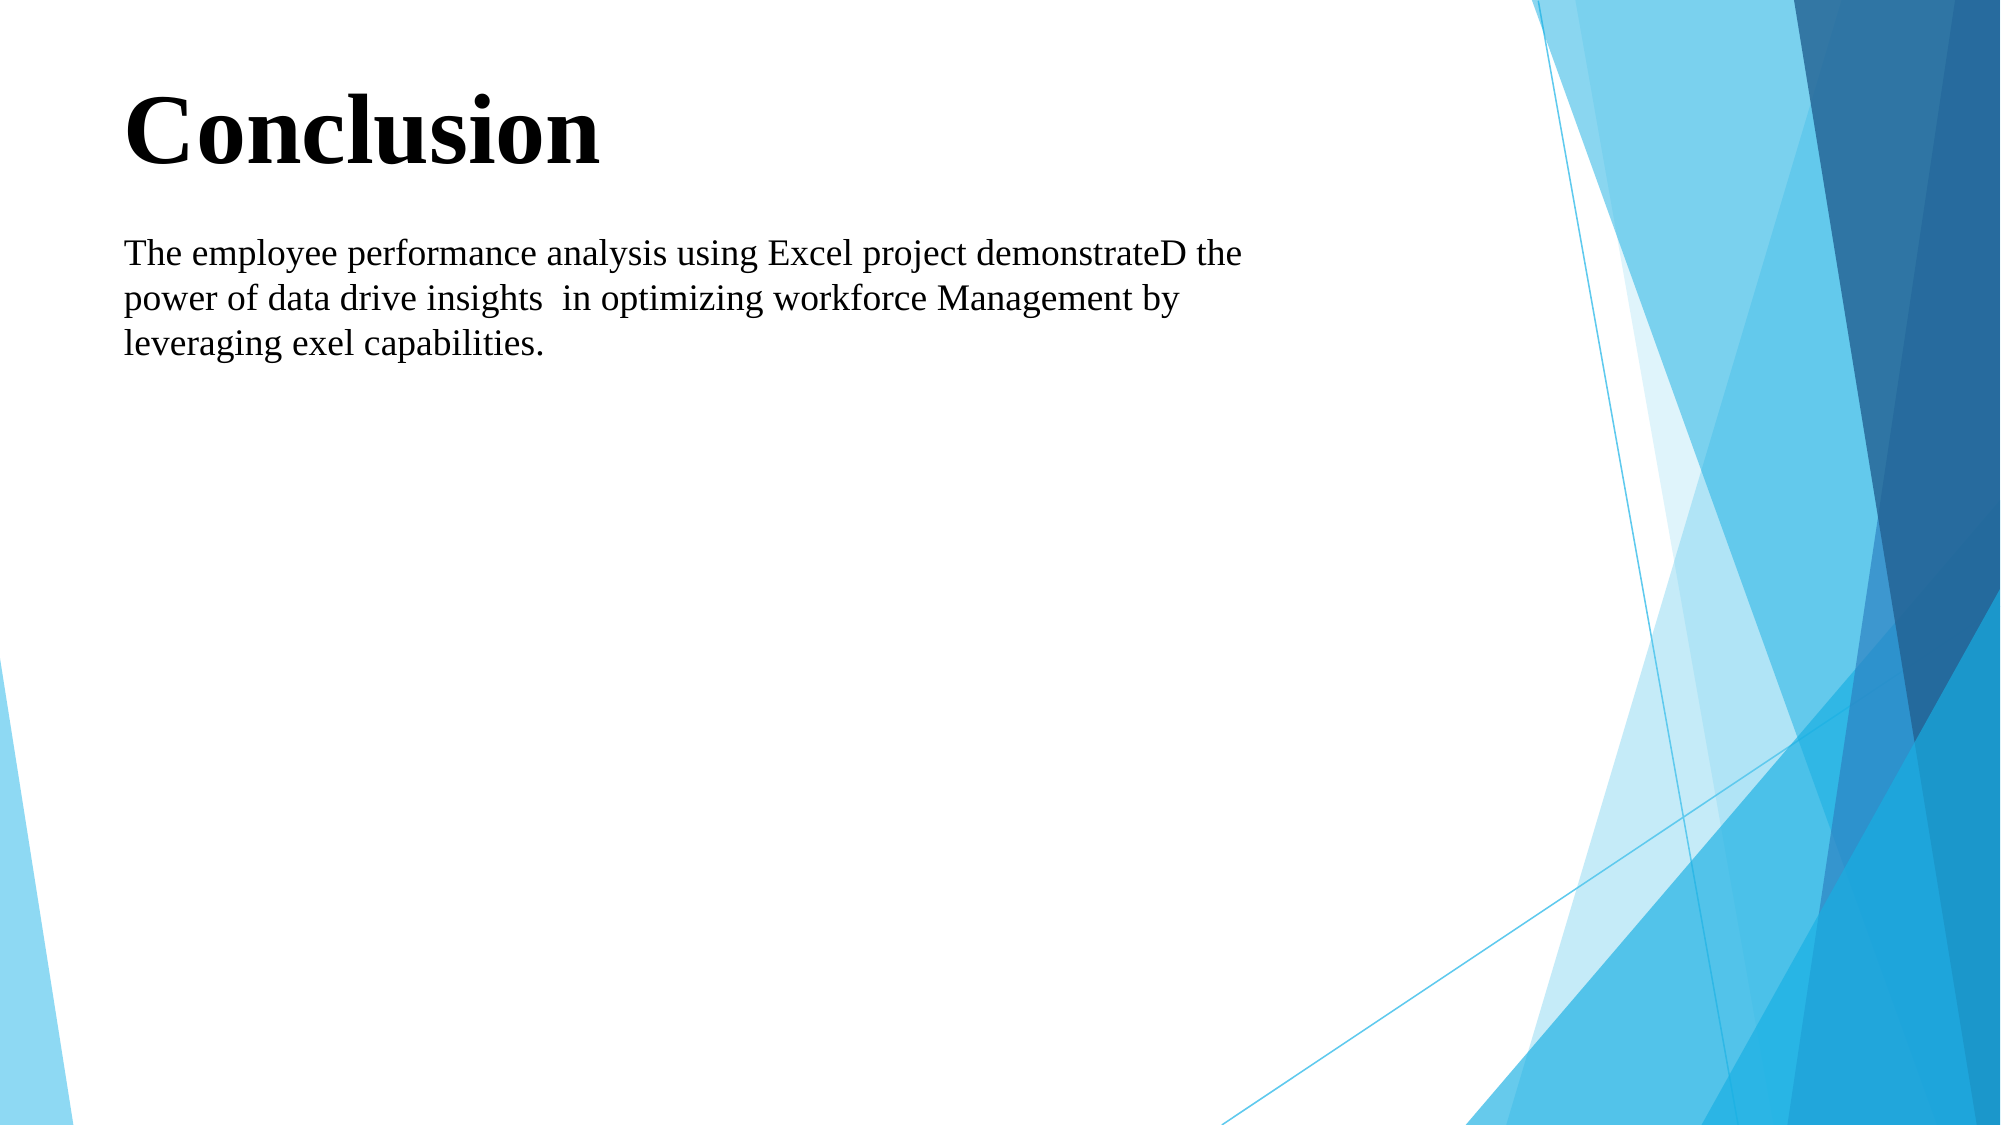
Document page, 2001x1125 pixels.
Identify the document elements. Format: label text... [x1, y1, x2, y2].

title Conclusion The employee performance analysis using Excel project demonstrateD the power of data drive insights in optimizing workforce Management by leveraging exel capabilities. [123, 63, 1291, 367]
